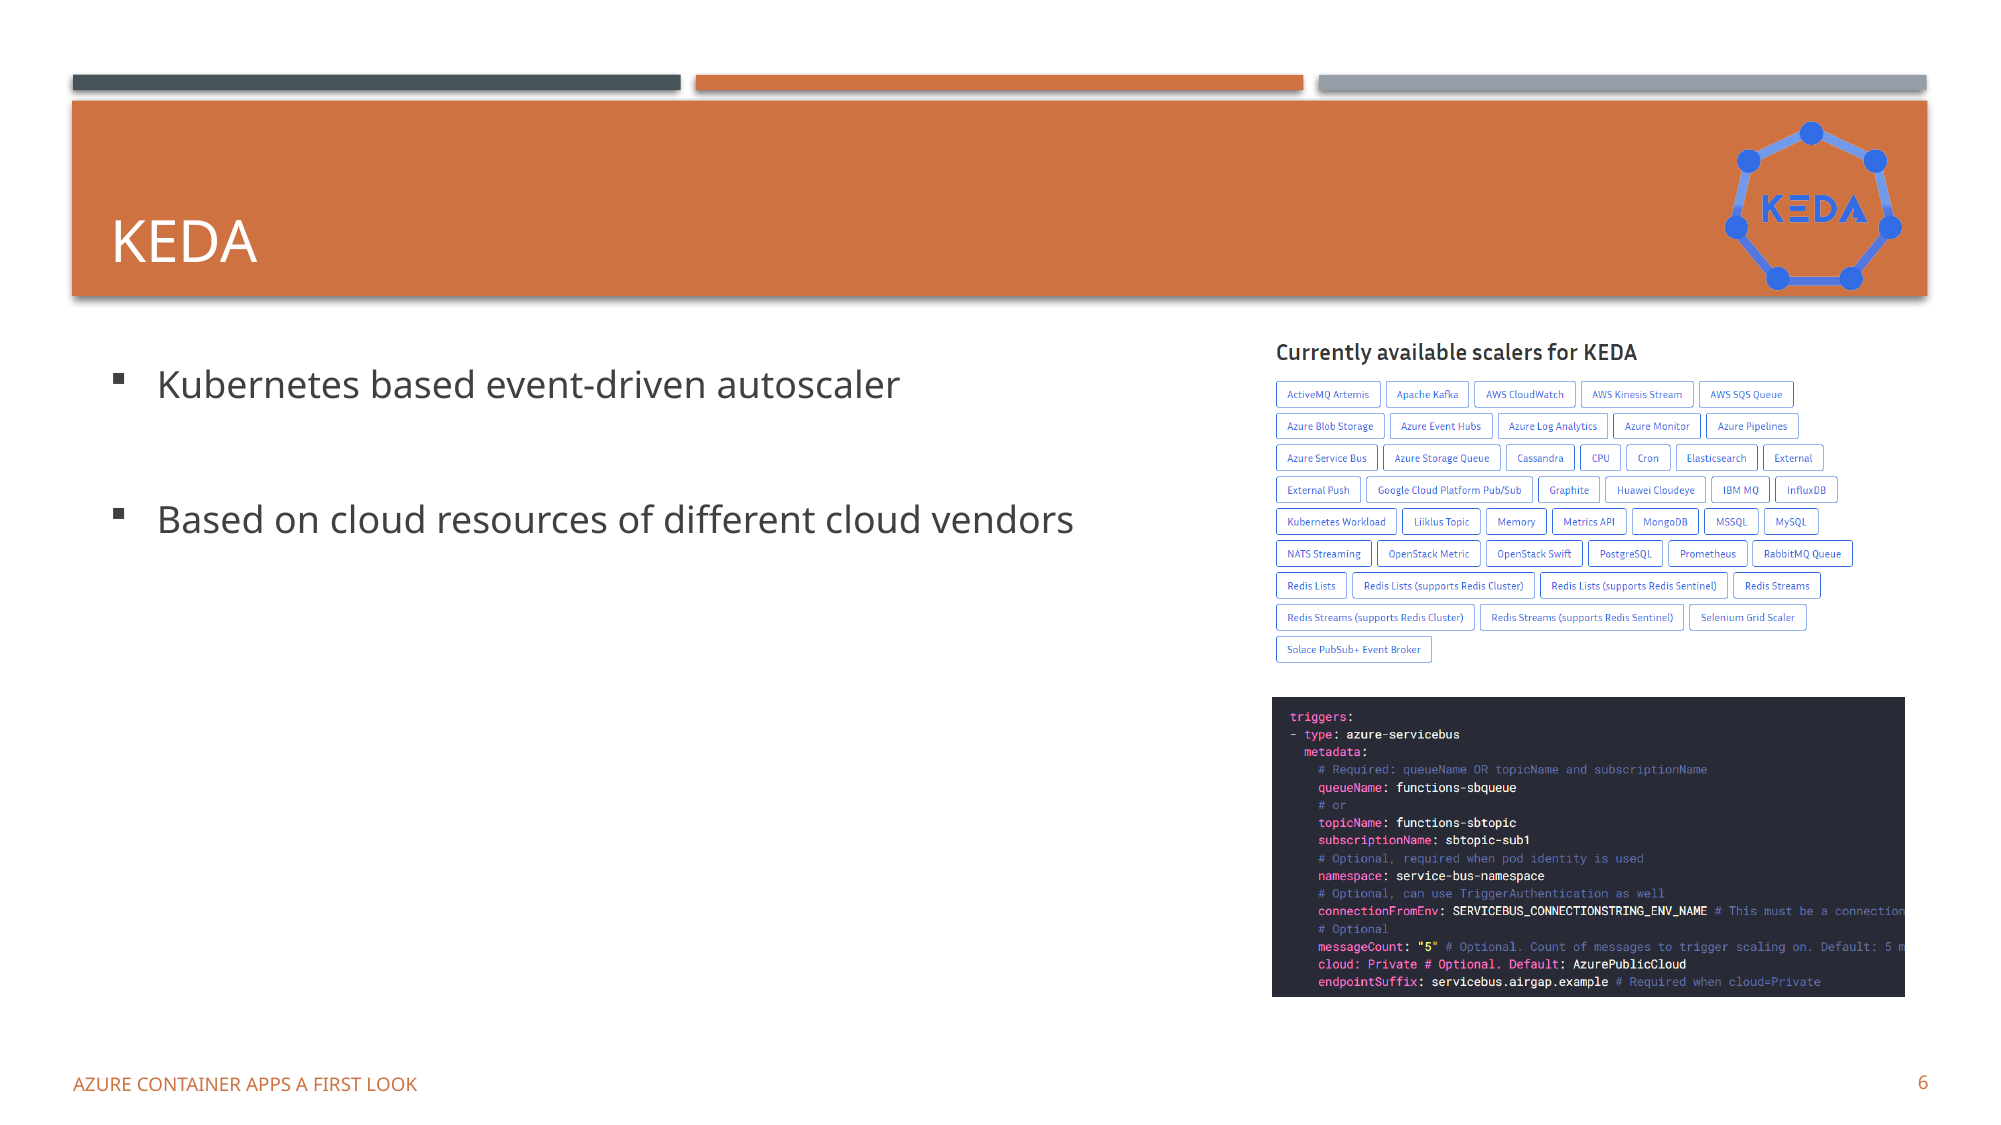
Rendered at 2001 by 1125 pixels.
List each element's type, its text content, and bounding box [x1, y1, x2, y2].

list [1255, 333, 1890, 682]
text_box Kubernetes based event-driven autoscaler Based on cloud resources of different cloud vendors [95, 353, 1196, 639]
slide_number 6 [1770, 1053, 1944, 1114]
title KEDA [95, 115, 1719, 282]
picture [1721, 114, 1906, 298]
picture [1271, 696, 1906, 998]
footer Azure Container Apps a first look [58, 1053, 1177, 1114]
